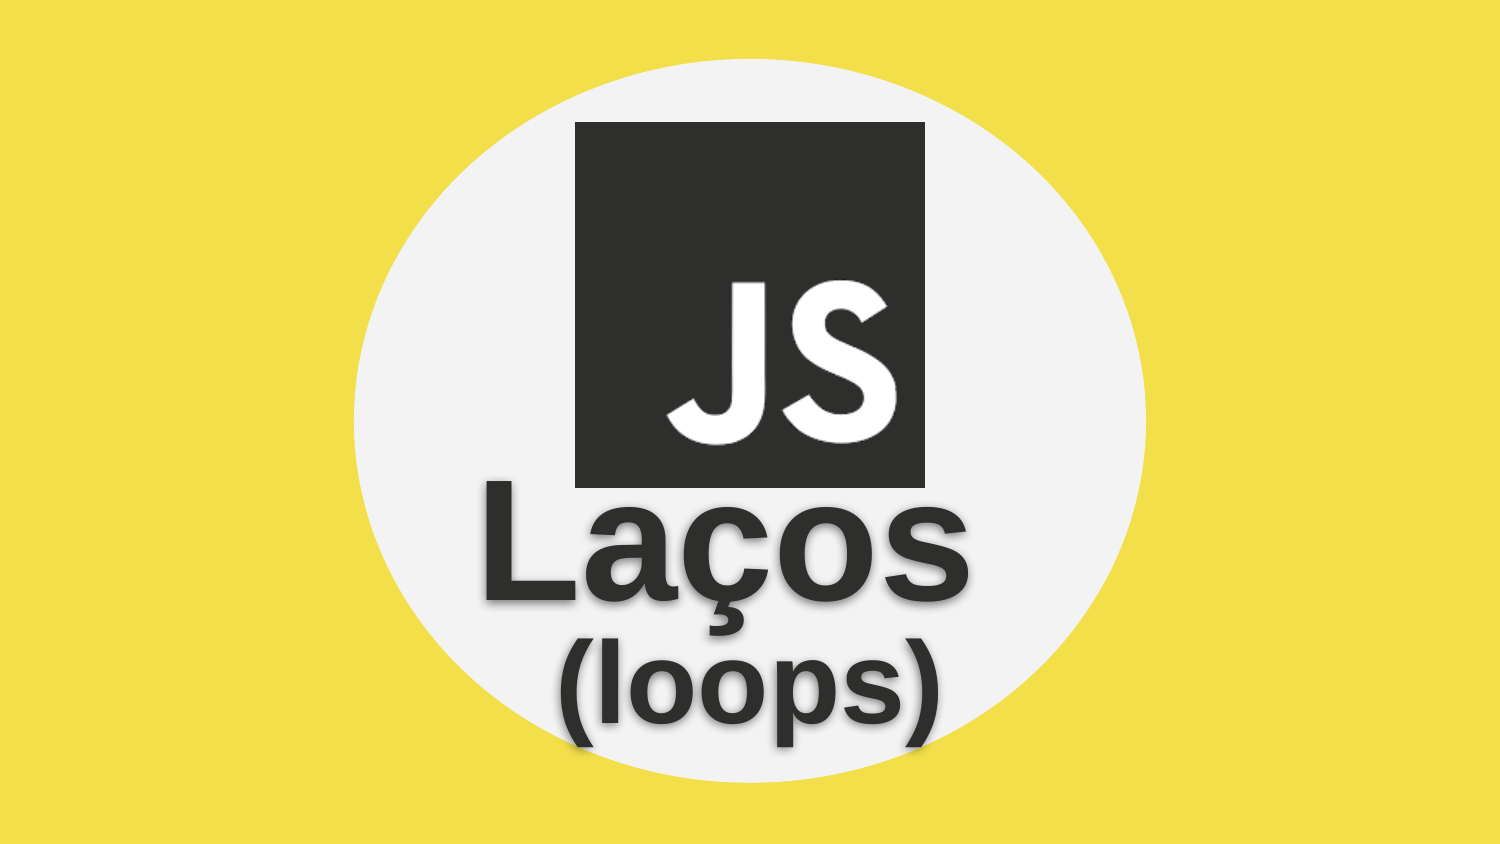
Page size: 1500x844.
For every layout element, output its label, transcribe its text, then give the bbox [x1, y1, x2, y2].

text_box [468, 675, 1032, 783]
text_box Laços (loops) [128, 452, 1372, 664]
text_box [353, 58, 1147, 448]
picture [575, 122, 925, 489]
